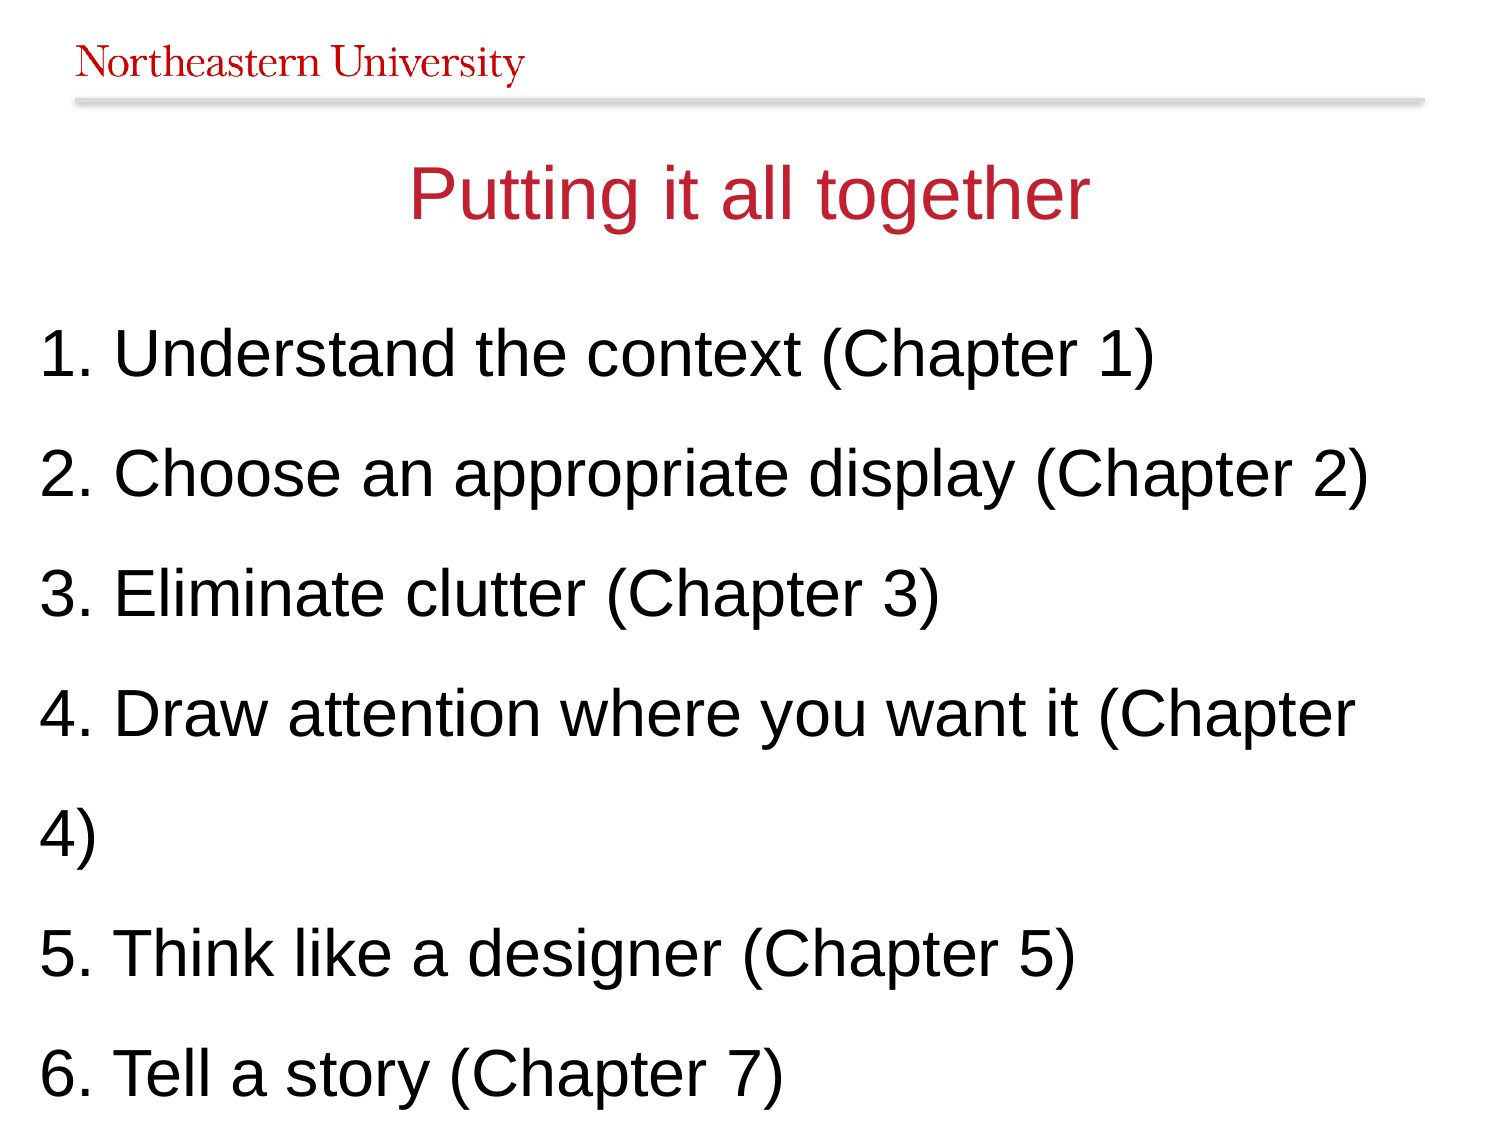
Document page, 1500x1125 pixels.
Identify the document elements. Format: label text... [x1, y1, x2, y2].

picture [75, 44, 525, 88]
title Putting it all together [75, 137, 1425, 262]
text_box 1. Understand the context (Chapter 1) 2. Choose an appropriate display (Chapter 2) 3. Eliminate clutter (Chapter 3) 4. Draw attention where you want it (Chapter 4) 5. Think like a designer (Chapter 5) 6. Tell a story (Chapter 7) [24, 262, 1450, 1117]
